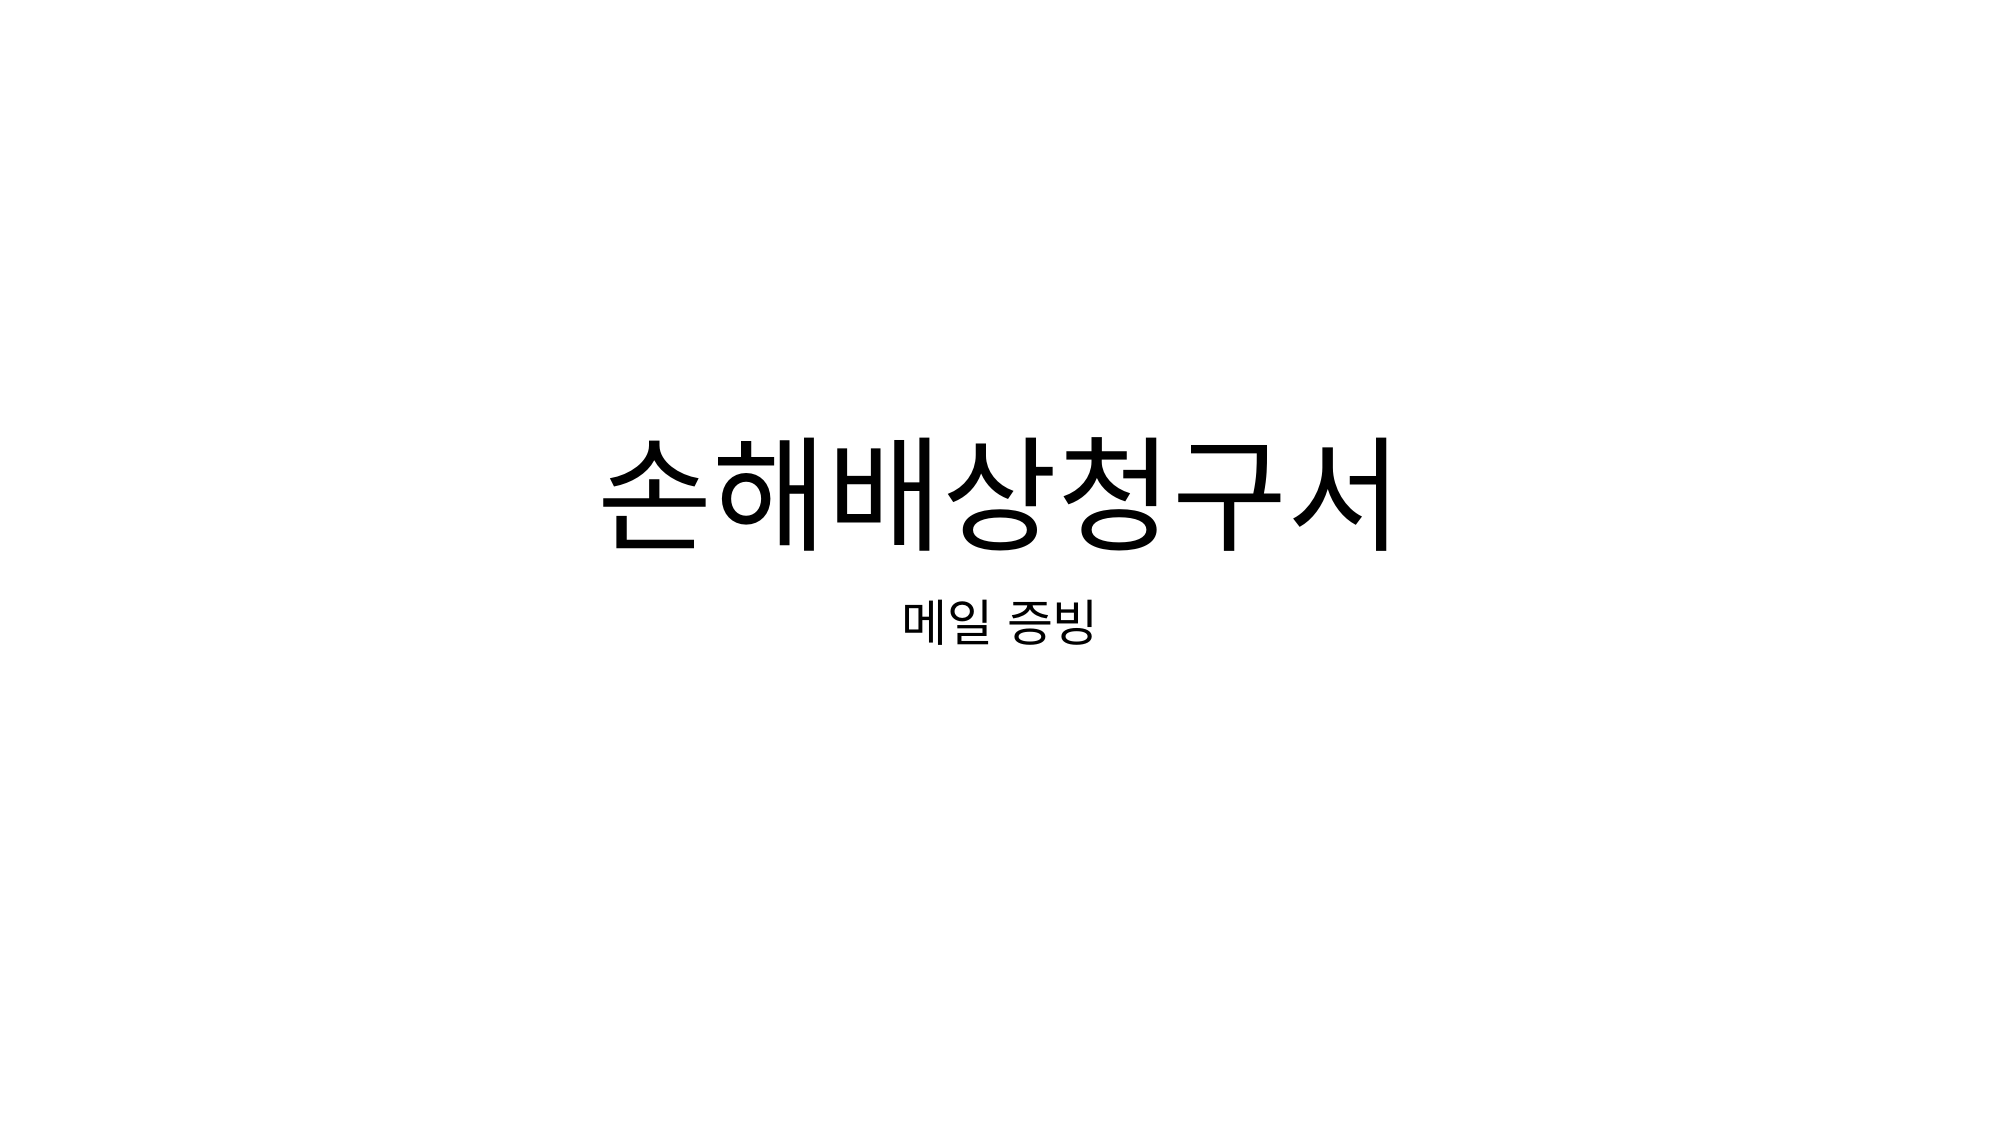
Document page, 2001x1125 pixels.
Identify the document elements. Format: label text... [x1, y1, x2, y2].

subtitle 메일 증빙 [249, 590, 1750, 863]
title 손해배상청구서 [249, 184, 1750, 576]
